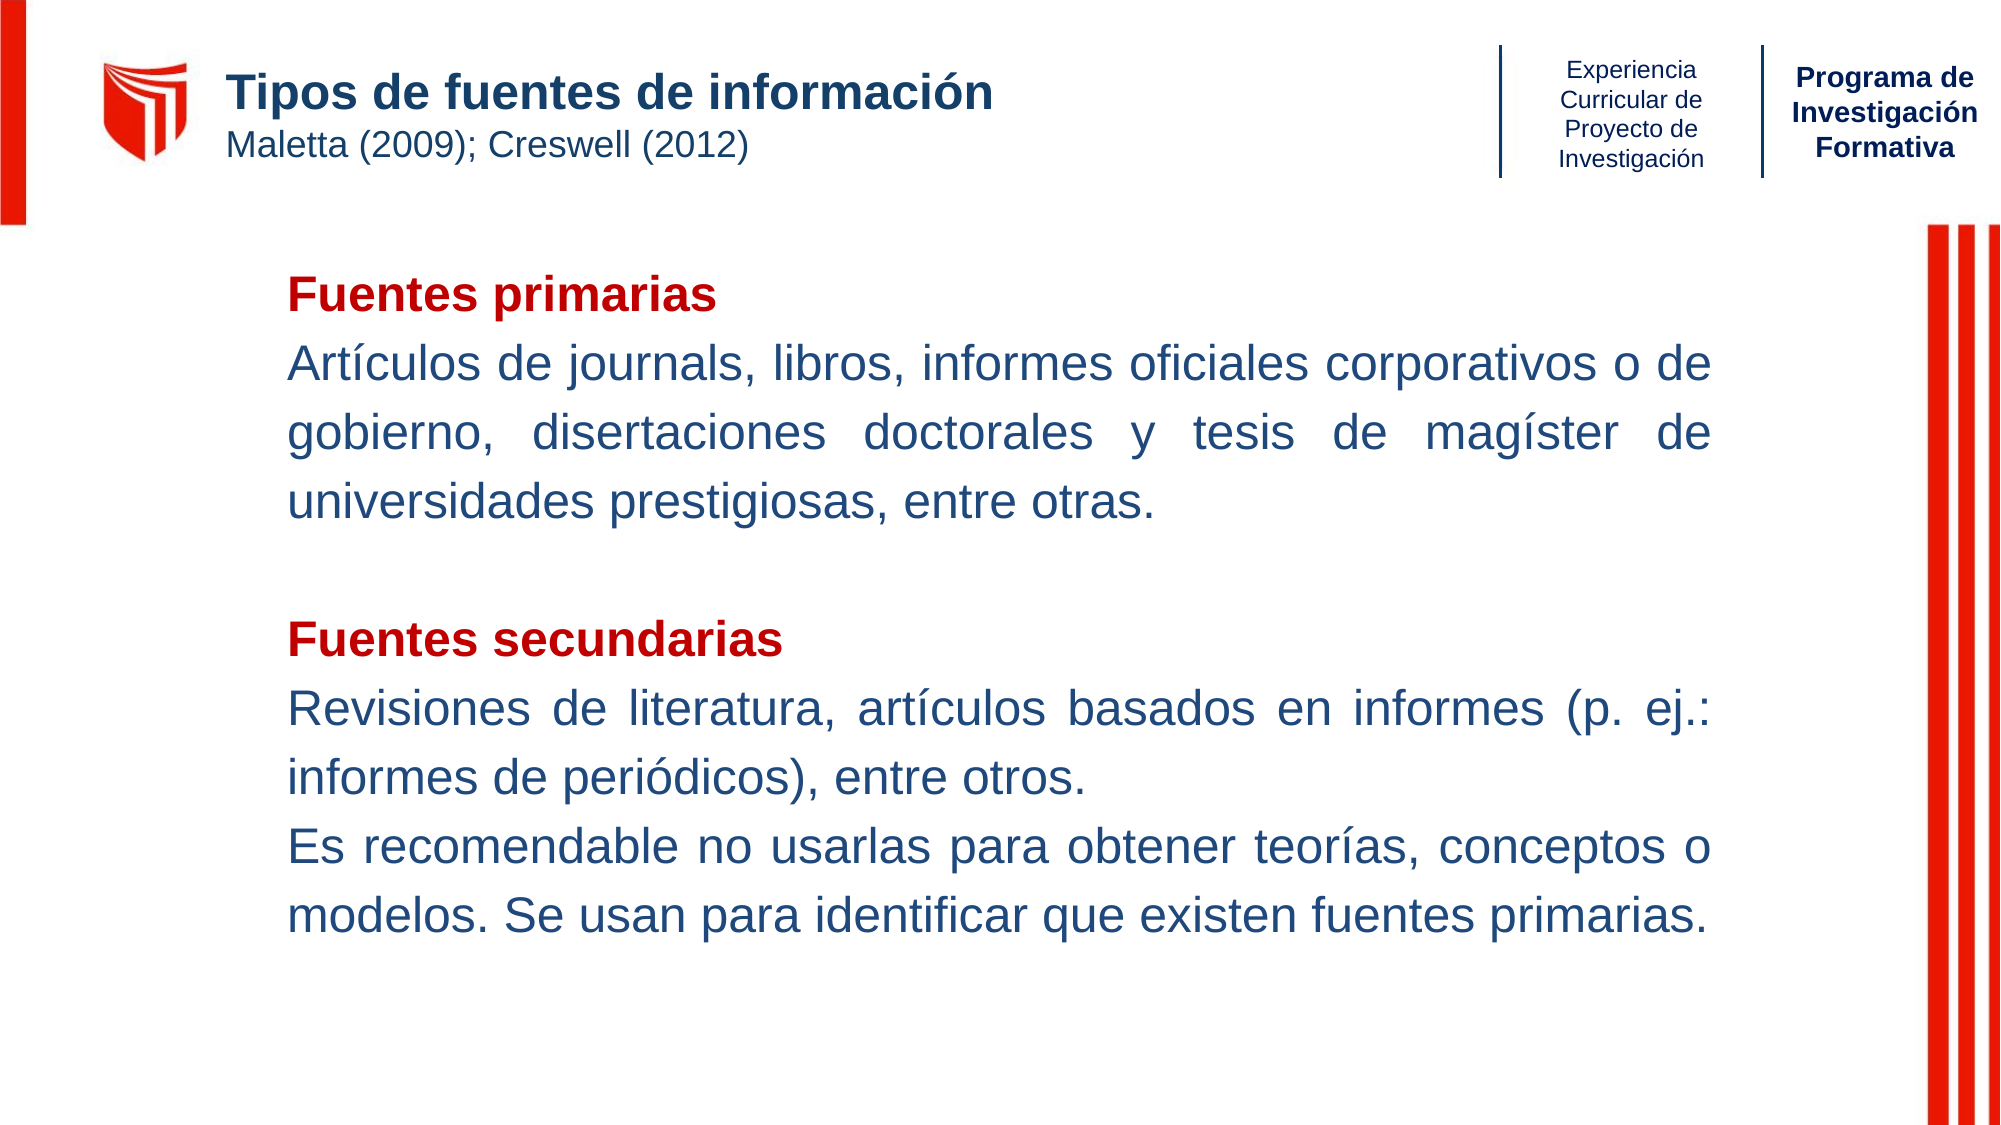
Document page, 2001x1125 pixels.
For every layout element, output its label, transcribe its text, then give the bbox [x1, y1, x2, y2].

list Tipos de fuentes de información Maletta (2009); Creswell (2012) [209, 44, 1455, 182]
picture [0, 0, 2000, 1125]
list Fuentes primarias Artículos de journals, libros, informes oficiales corporativos o de gobierno, disertaciones doctorales y tesis de magíster de universidades prestigiosas, entre otras. Fuentes secundarias Revisiones de literatura, artículos basados en informes (p. ej.: informes de periódicos), entre otros. Es recomendable no usarlas para obtener teorías, conceptos o modelos. Se usan para identificar que existen fuentes primarias. [271, 236, 1729, 1083]
